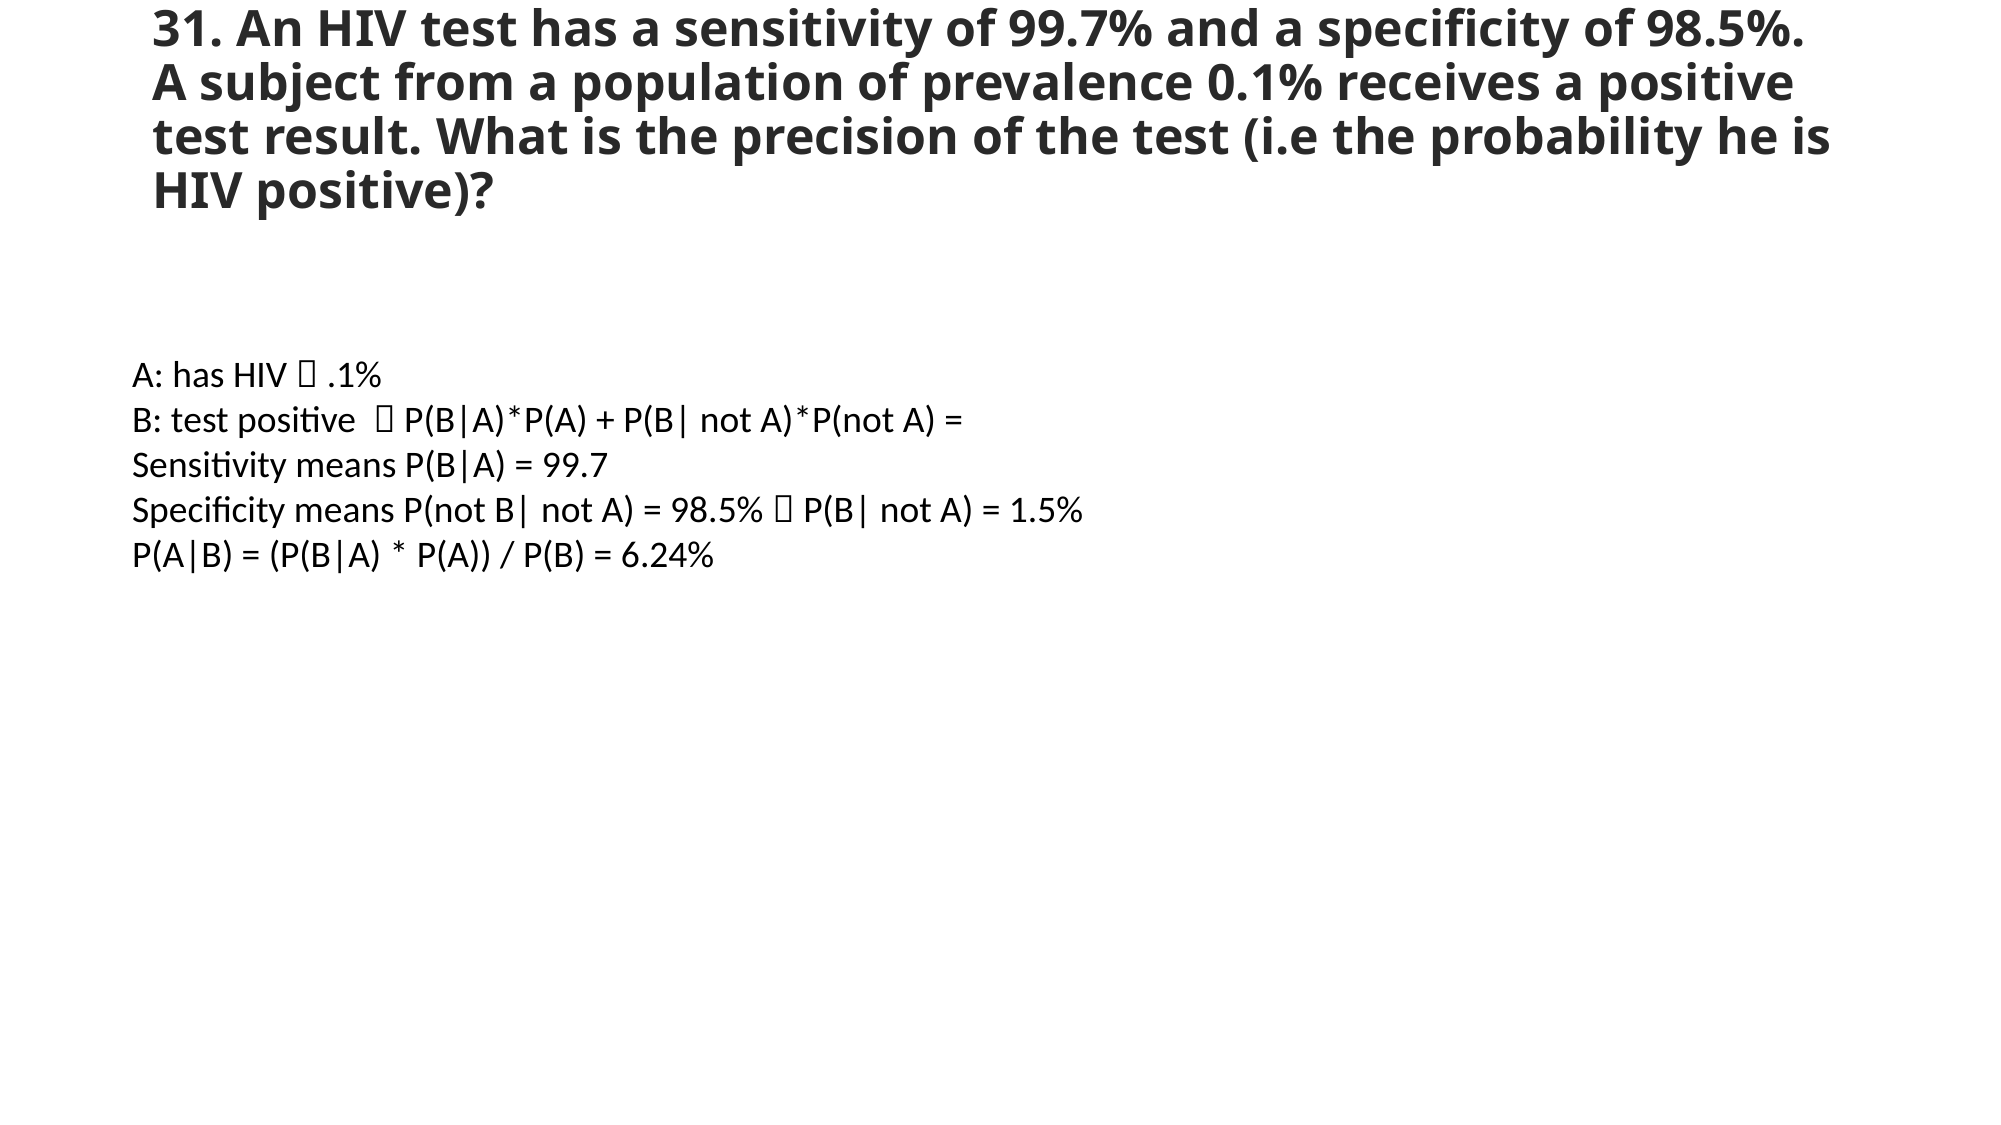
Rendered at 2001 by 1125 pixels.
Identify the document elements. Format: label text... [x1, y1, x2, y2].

title 31. An HIV test has a sensitivity of 99.7% and a specificity of 98.5%. A subject from a population of prevalence 0.1% receives a positive test result. What is the precision of the test (i.e the probability he is HIV positive)? [137, 59, 1863, 278]
text_box A: has HIV  .1% B: test positive  P(B|A)*P(A) + P(B| not A)*P(not A) = Sensitivity means P(B|A) = 99.7 Specificity means P(not B| not A) = 98.5%  P(B| not A) = 1.5% P(A|B) = (P(B|A) * P(A)) / P(B) = 6.24% [117, 342, 1766, 583]
